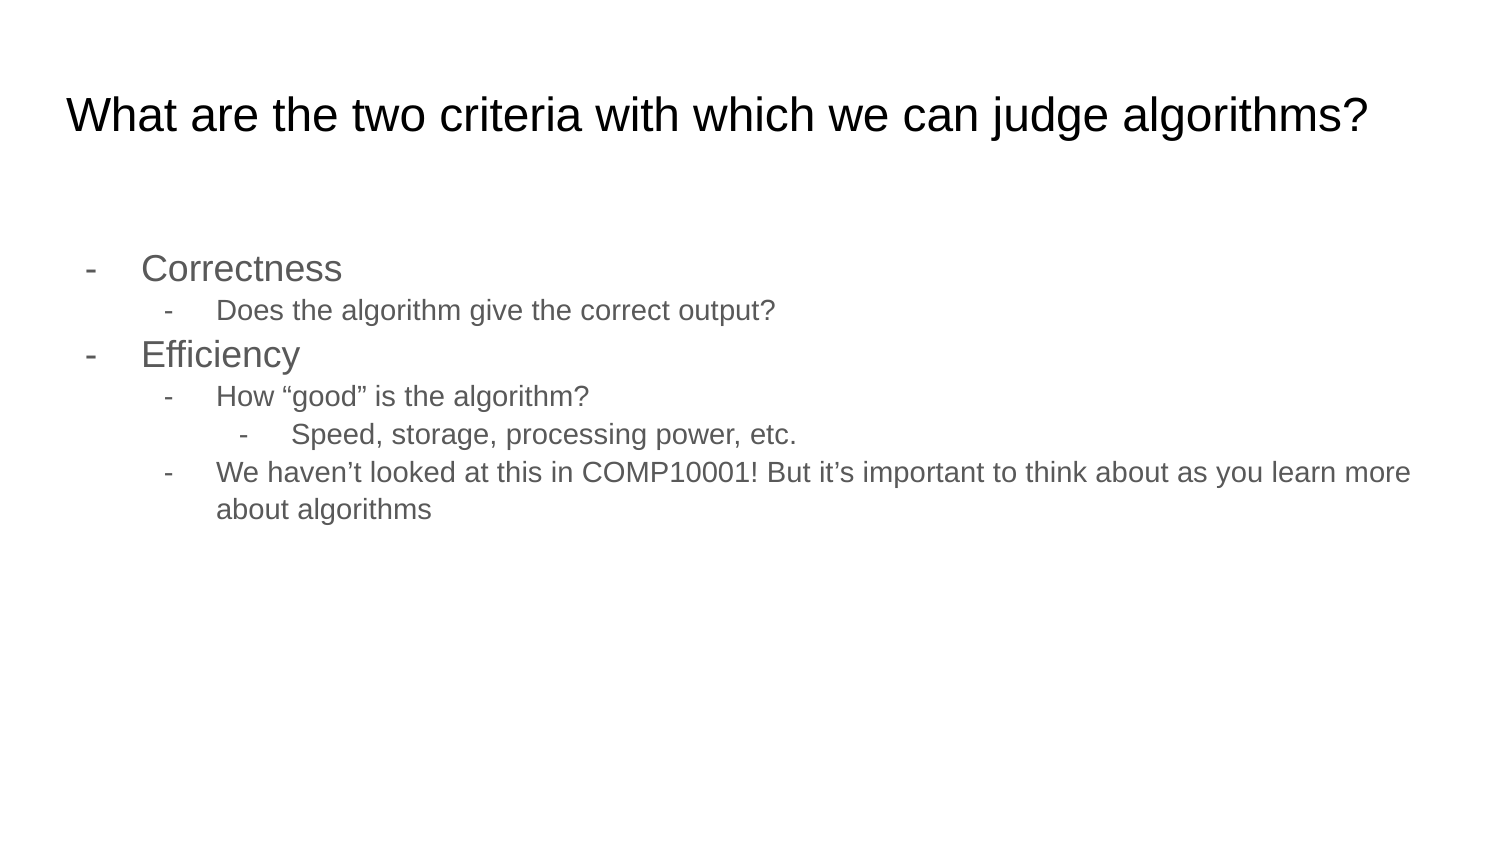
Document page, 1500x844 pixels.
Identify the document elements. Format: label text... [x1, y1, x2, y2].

title What are the two criteria with which we can judge algorithms? [51, 72, 1449, 167]
list Correctness Does the algorithm give the correct output? Efficiency How “good” is the algorithm? Speed, storage, processing power, etc. We haven’t looked at this in COMP10001! But it’s important to think about as you learn more about algorithms [51, 226, 1449, 750]
